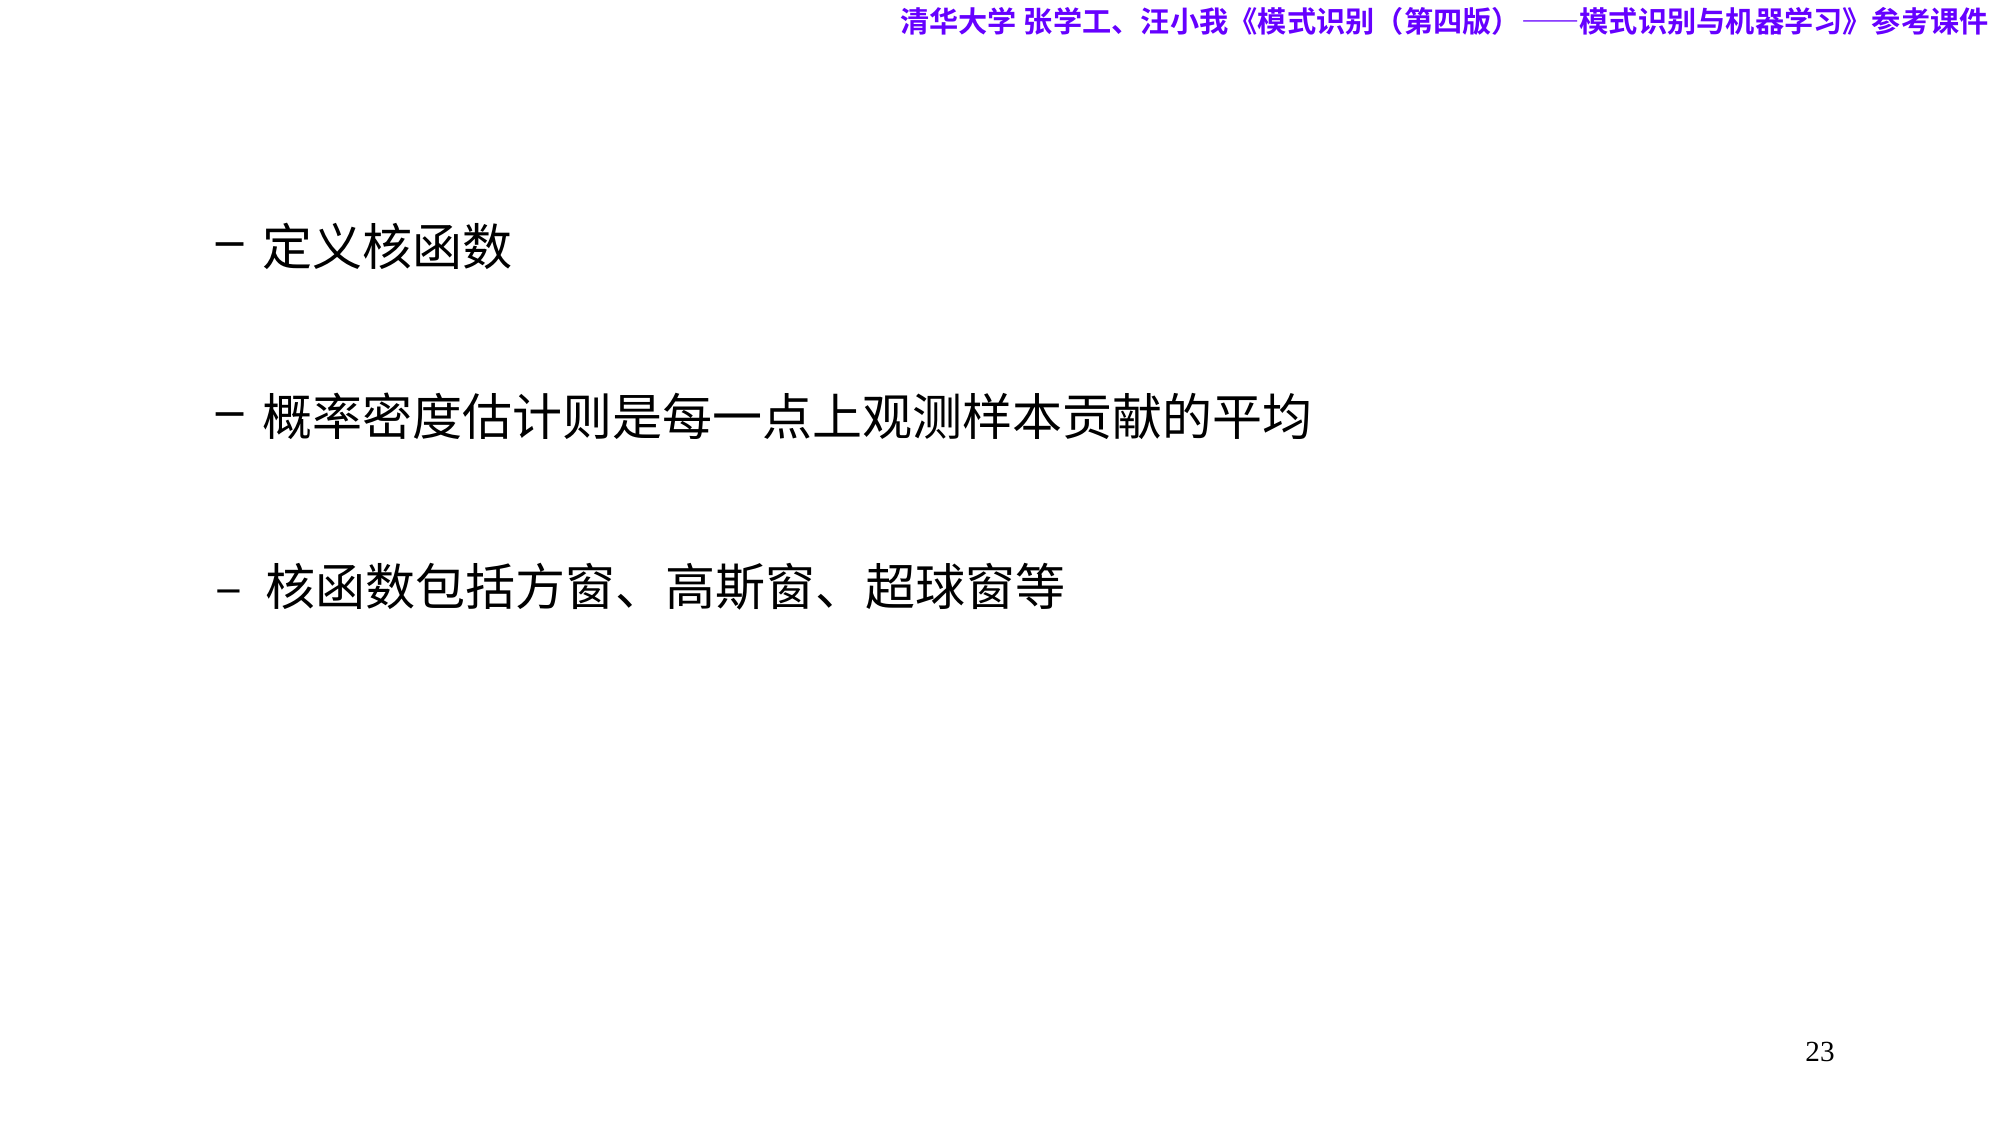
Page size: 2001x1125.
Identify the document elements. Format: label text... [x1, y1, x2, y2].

slide_number 23 [1433, 1024, 1851, 1101]
text_box 清华大学 张学工、汪小我《模式识别（第四版）——模式识别与机器学习》参考课件 [546, 3, 2000, 46]
